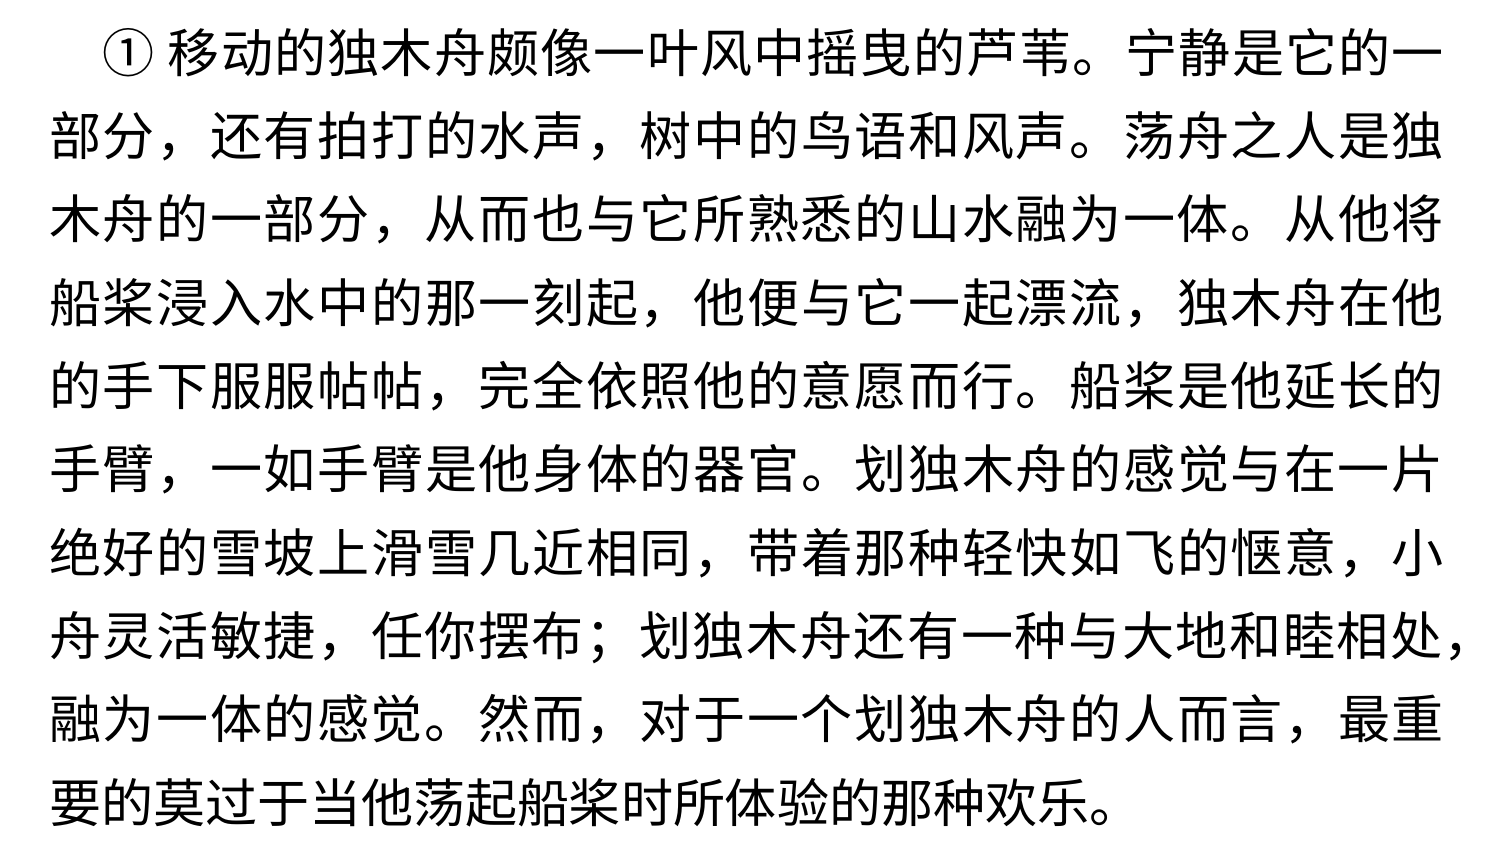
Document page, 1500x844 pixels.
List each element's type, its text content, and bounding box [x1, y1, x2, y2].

text_box ①移动的独木舟颇像一叶风中摇曳的芦苇。宁静是它的一部分，还有拍打的水声，树中的鸟语和风声。荡舟之人是独木舟的一部分，从而也与它所熟悉的山水融为一体。从他将船桨浸入水中的那一刻起，他便与它一起漂流，独木舟在他的手下服服帖帖，完全依照他的意愿而行。船桨是他延长的手臂，一如手臂是他身体的器官。划独木舟的感觉与在一片绝好的雪坡上滑雪几近相同，带着那种轻快如飞的惬意，小舟灵活敏捷，任你摆布；划独木舟还有一种与大地和睦相处，融为一体的感觉。然而，对于一个划独木舟的人而言，最重要的莫过于当他荡起船桨时所体验的那种欢乐。 [34, 0, 1459, 841]
